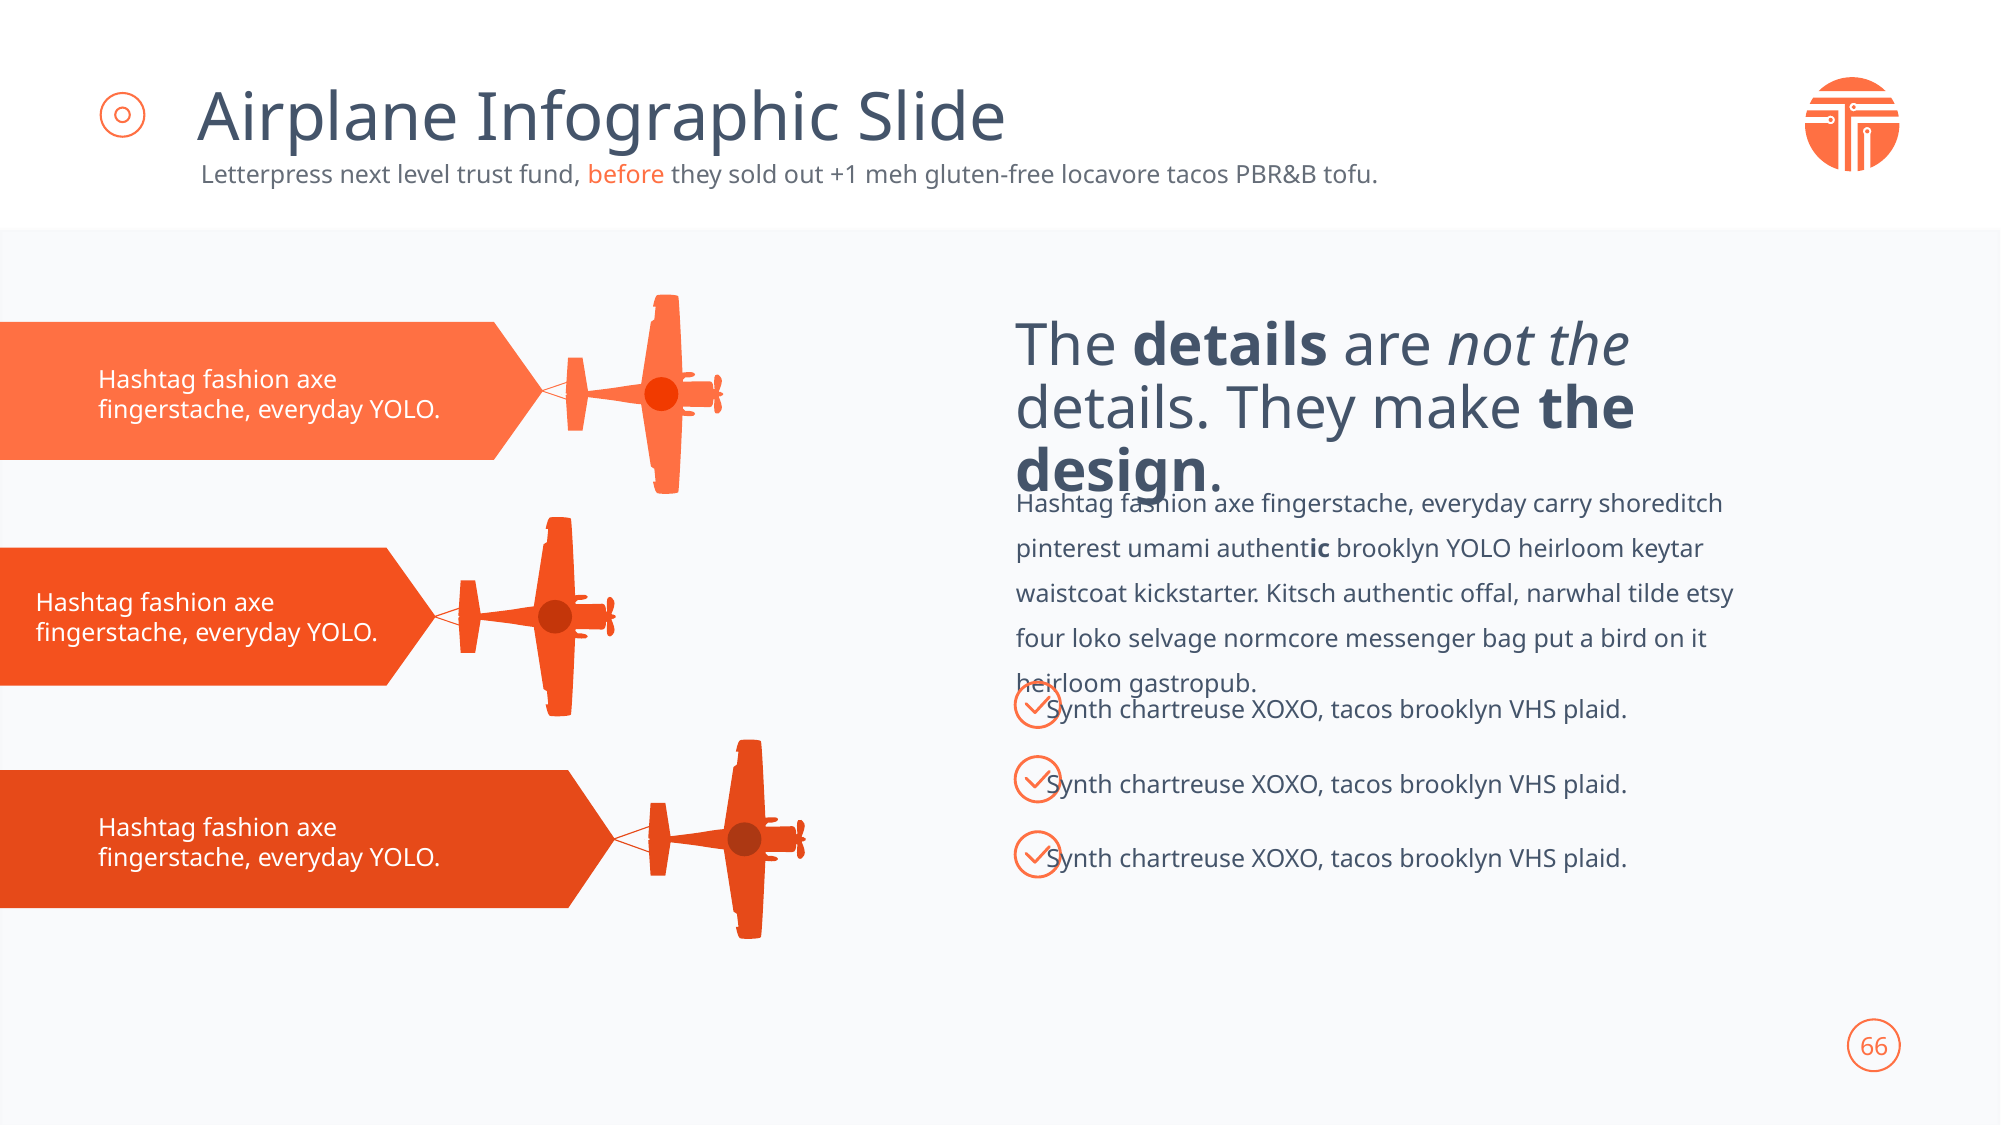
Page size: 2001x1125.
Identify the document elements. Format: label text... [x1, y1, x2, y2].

text_box The details are not the details. They make the design. [1000, 307, 1820, 512]
text_box Synth chartreuse XOXO, tacos brooklyn VHS plaid. [1031, 826, 1644, 880]
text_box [0, 294, 806, 940]
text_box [1015, 682, 1061, 728]
list Airplane Infographic Slide [182, 74, 1694, 155]
list Letterpress next level trust fund, before they sold out +1 meh gluten-free locavore tacos PBR&B tofu. [185, 154, 1694, 199]
text_box Synth chartreuse XOXO, tacos brooklyn VHS plaid. [1031, 752, 1644, 806]
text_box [1015, 831, 1061, 878]
text_box Synth chartreuse XOXO, tacos brooklyn VHS plaid. [1031, 677, 1644, 732]
text_box Hashtag fashion axe fingerstache, everyday carry shoreditch pinterest umami authentic brooklyn YOLO heirloom keytar waistcoat kickstarter. Kitsch authentic offal, narwhal tilde etsy four loko selvage normcore messenger bag put a bird on it heirloom gastropub. [1000, 465, 1799, 705]
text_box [1015, 756, 1061, 802]
